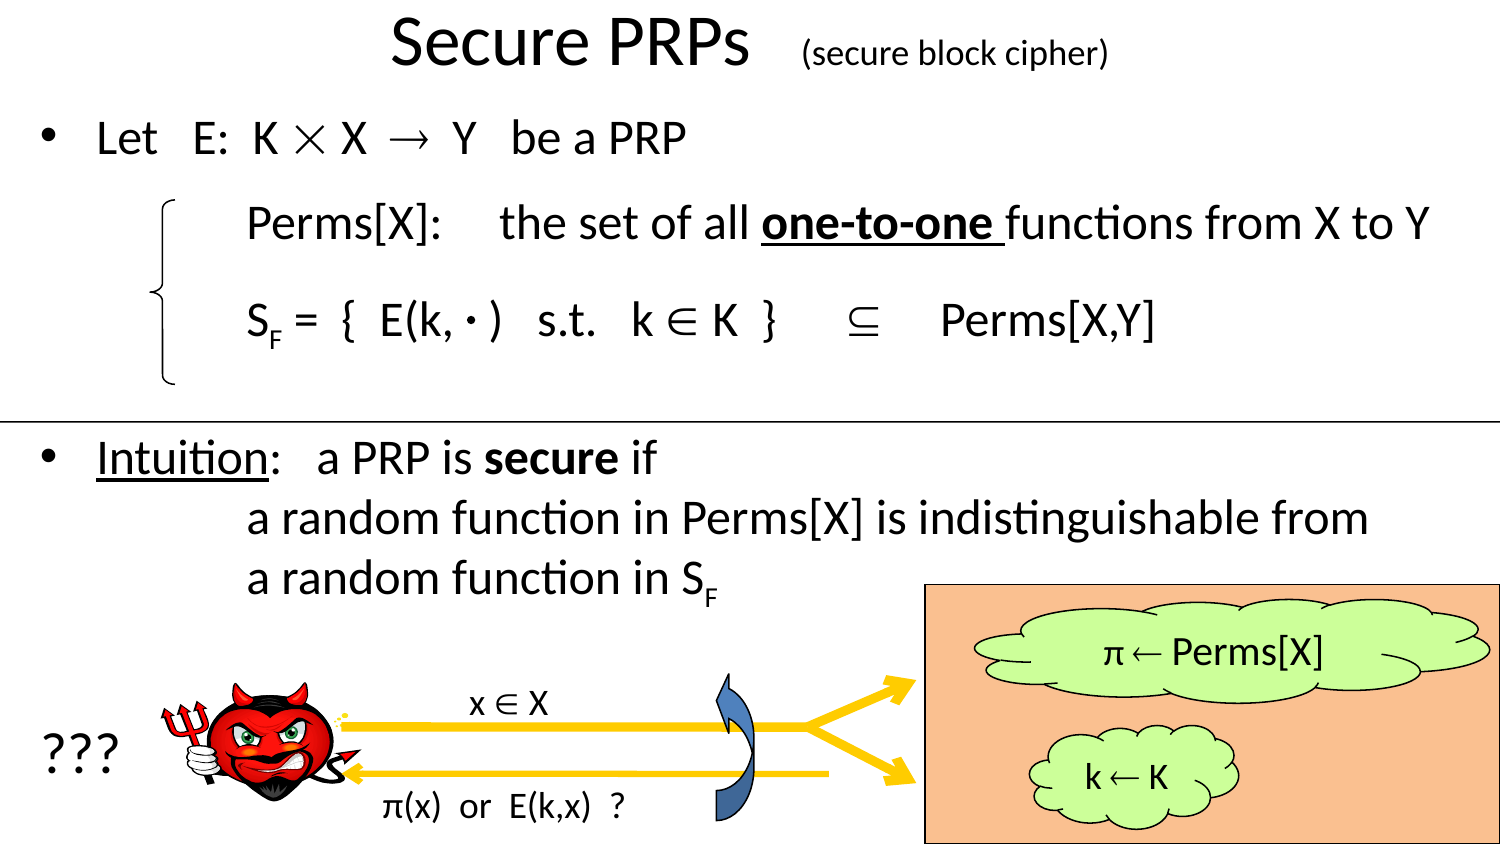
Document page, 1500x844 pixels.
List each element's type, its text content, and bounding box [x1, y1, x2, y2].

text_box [924, 584, 1500, 844]
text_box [341, 670, 917, 784]
text_box [150, 199, 175, 385]
list Let E: K  X  Y be a PRP Perms[X]: the set of all one-to-one functions from X to Y SF = { E(k,) s.t. k  K }  Perms[X,Y] Intuition: a PRP is secure if a random function in Perms[X] is indistinguishable from a random function in SF [24, 422, 1450, 819]
title Secure PRPs (secure block cipher) [75, 0, 1425, 88]
list Let E: K  X  Y be a PRP Perms[X]: the set of all one-to-one functions from X to Y SF = { E(k,) s.t. k  K }  Perms[X,Y] Intuition: a PRP is secure if a random function in Perms[X] is indistinguishable from a random function in SF [24, 96, 1450, 421]
text_box ??? [25, 708, 137, 793]
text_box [341, 773, 830, 835]
picture [159, 681, 341, 803]
